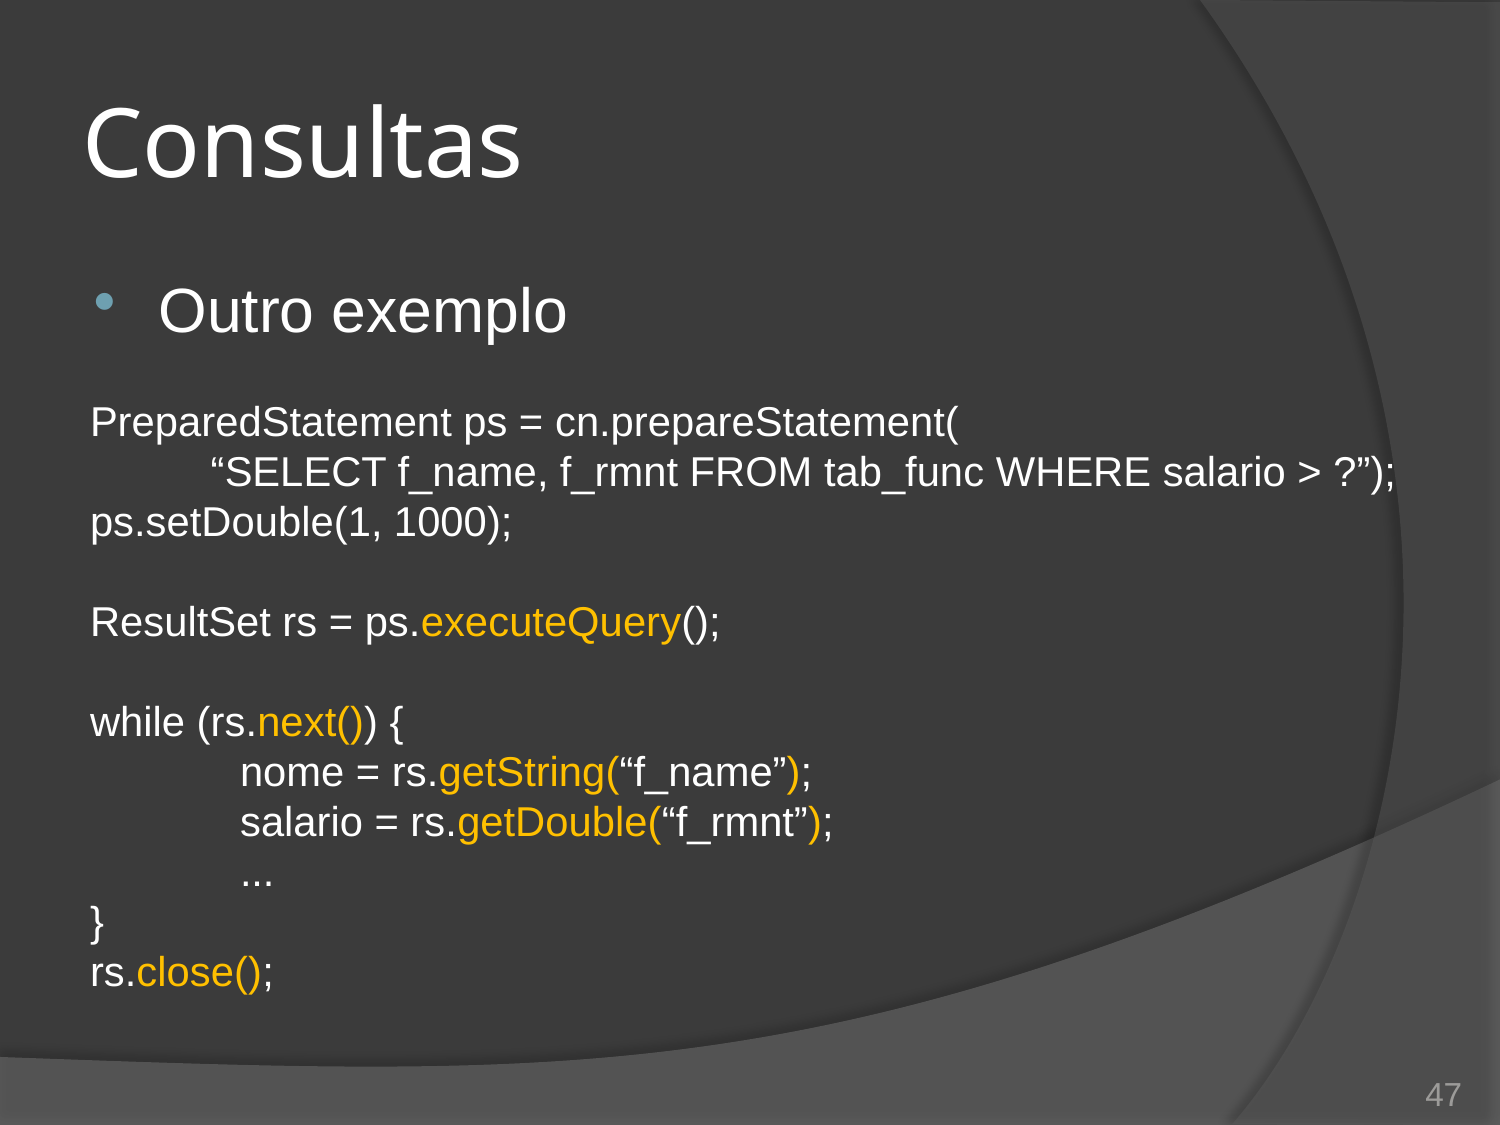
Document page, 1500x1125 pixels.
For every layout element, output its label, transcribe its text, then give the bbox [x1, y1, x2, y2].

list Outro exemplo PreparedStatement ps = cn.prepareStatement( “SELECT f_name, f_rmnt FROM tab_func WHERE salario > ?”); ps.setDouble(1, 1000); ResultSet rs = ps.executeQuery(); while (rs.next()) { nome = rs.getString(“f_name”); salario = rs.getDouble(“f_rmnt”); ... } rs.close(); [74, 262, 1412, 1006]
title Consultas [74, 44, 1301, 233]
slide_number 47 [1337, 1053, 1463, 1114]
